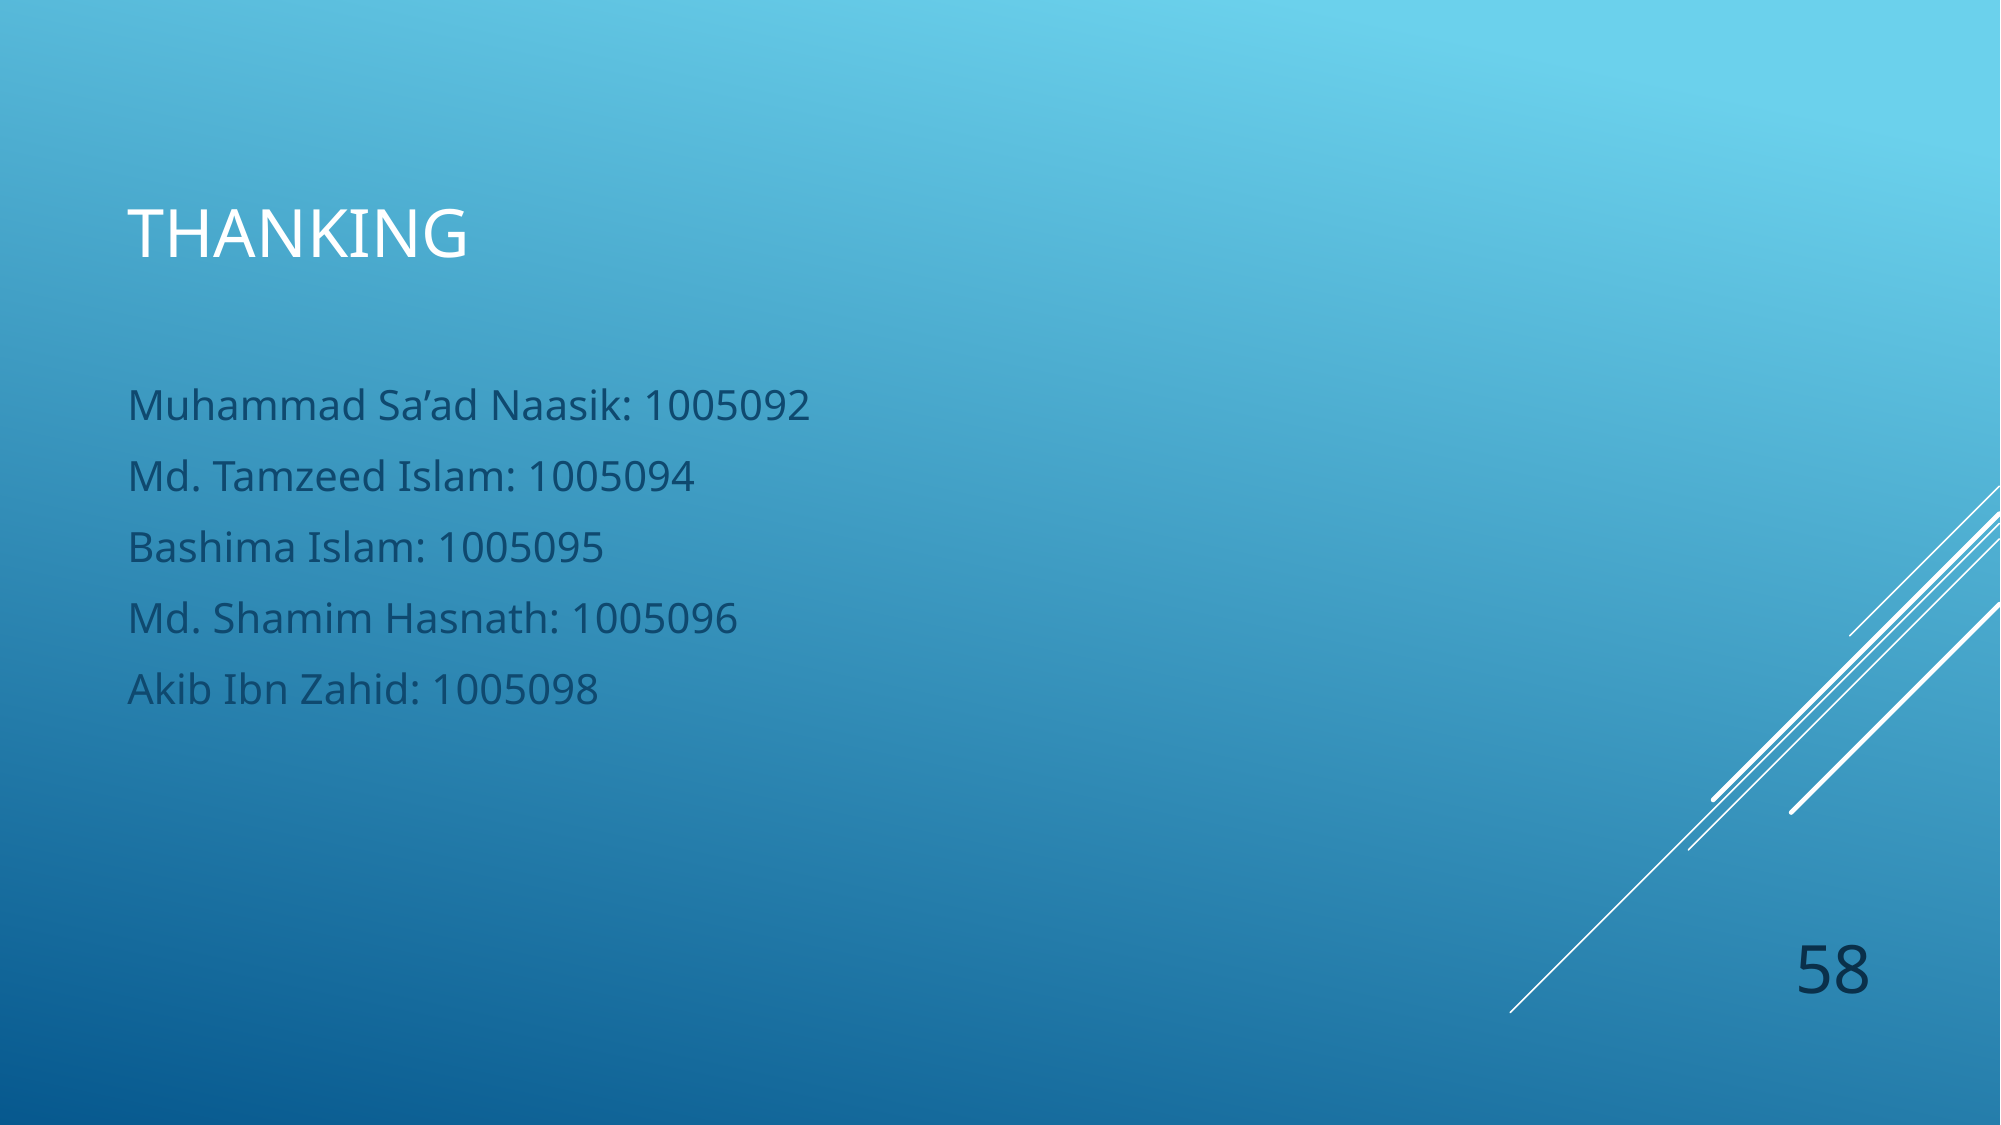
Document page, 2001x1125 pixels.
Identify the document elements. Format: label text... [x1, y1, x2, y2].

list Muhammad Sa’ad Naasik: 1005092 Md. Tamzeed Islam: 1005094 Bashima Islam: 1005095 Md. Shamim Hasnath: 1005096 Akib Ibn Zahid: 1005098 [112, 371, 1513, 984]
slide_number 58 [1700, 915, 1888, 1025]
title Thanking [112, 0, 1513, 279]
